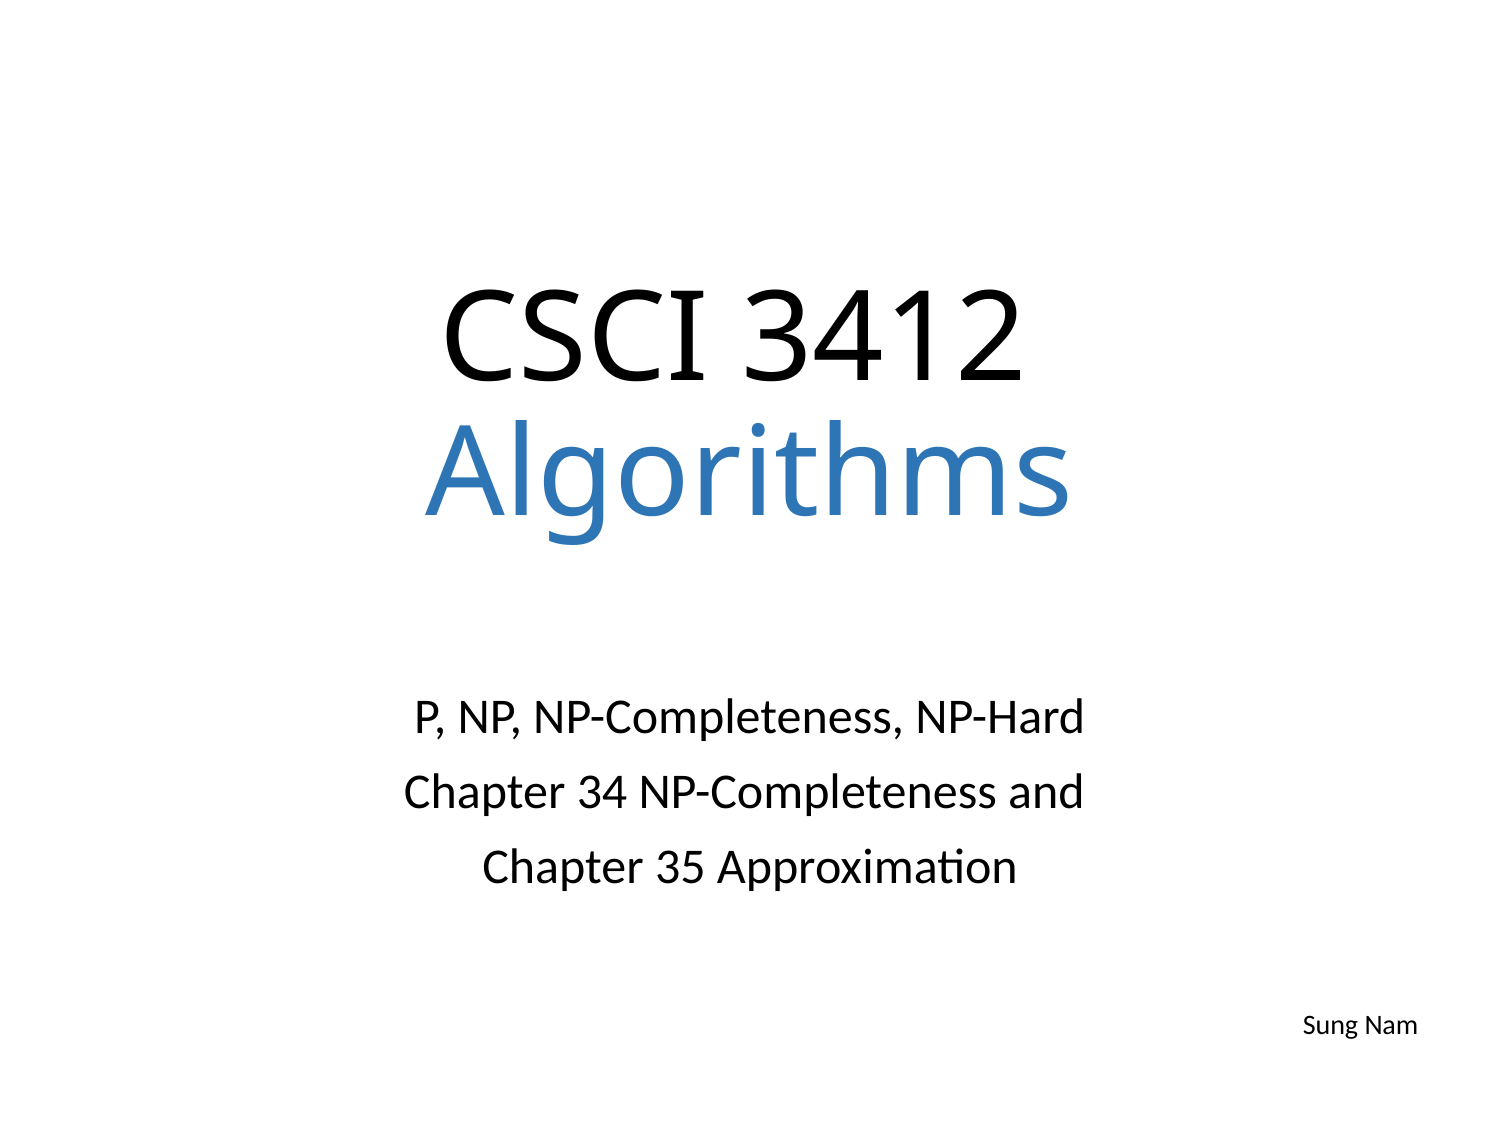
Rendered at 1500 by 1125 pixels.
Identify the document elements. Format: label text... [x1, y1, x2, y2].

title CSCI 3412 Algorithms [112, 158, 1388, 550]
text_box Sung Nam [1018, 964, 1434, 1081]
subtitle P, NP, NP-Completeness, NP-Hard Chapter 34 NP-Completeness and Chapter 35 Approximation [187, 602, 1313, 913]
